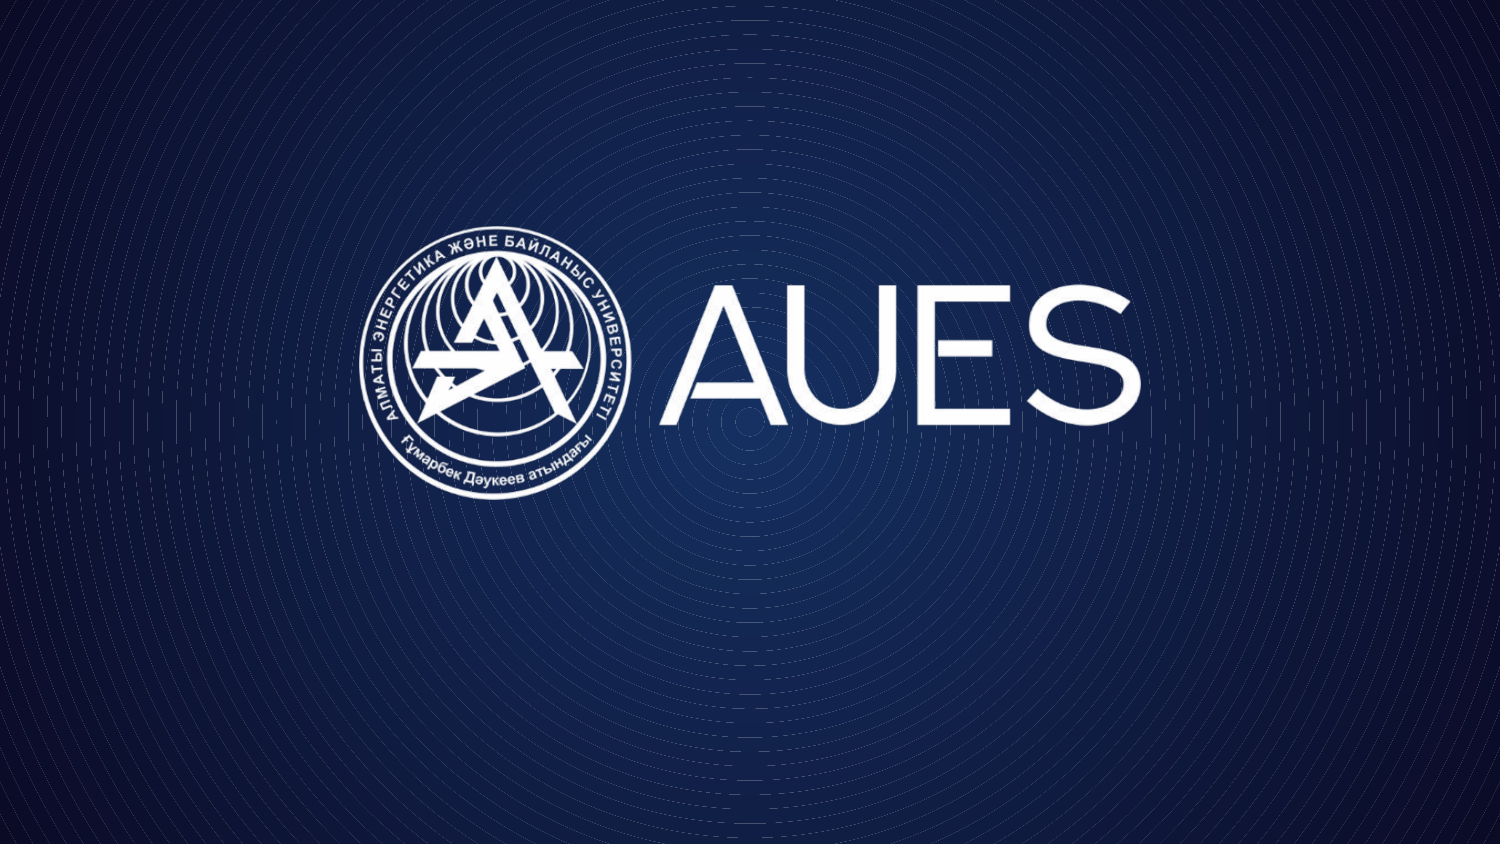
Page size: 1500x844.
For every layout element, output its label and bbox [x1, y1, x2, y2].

picture [358, 226, 1142, 501]
